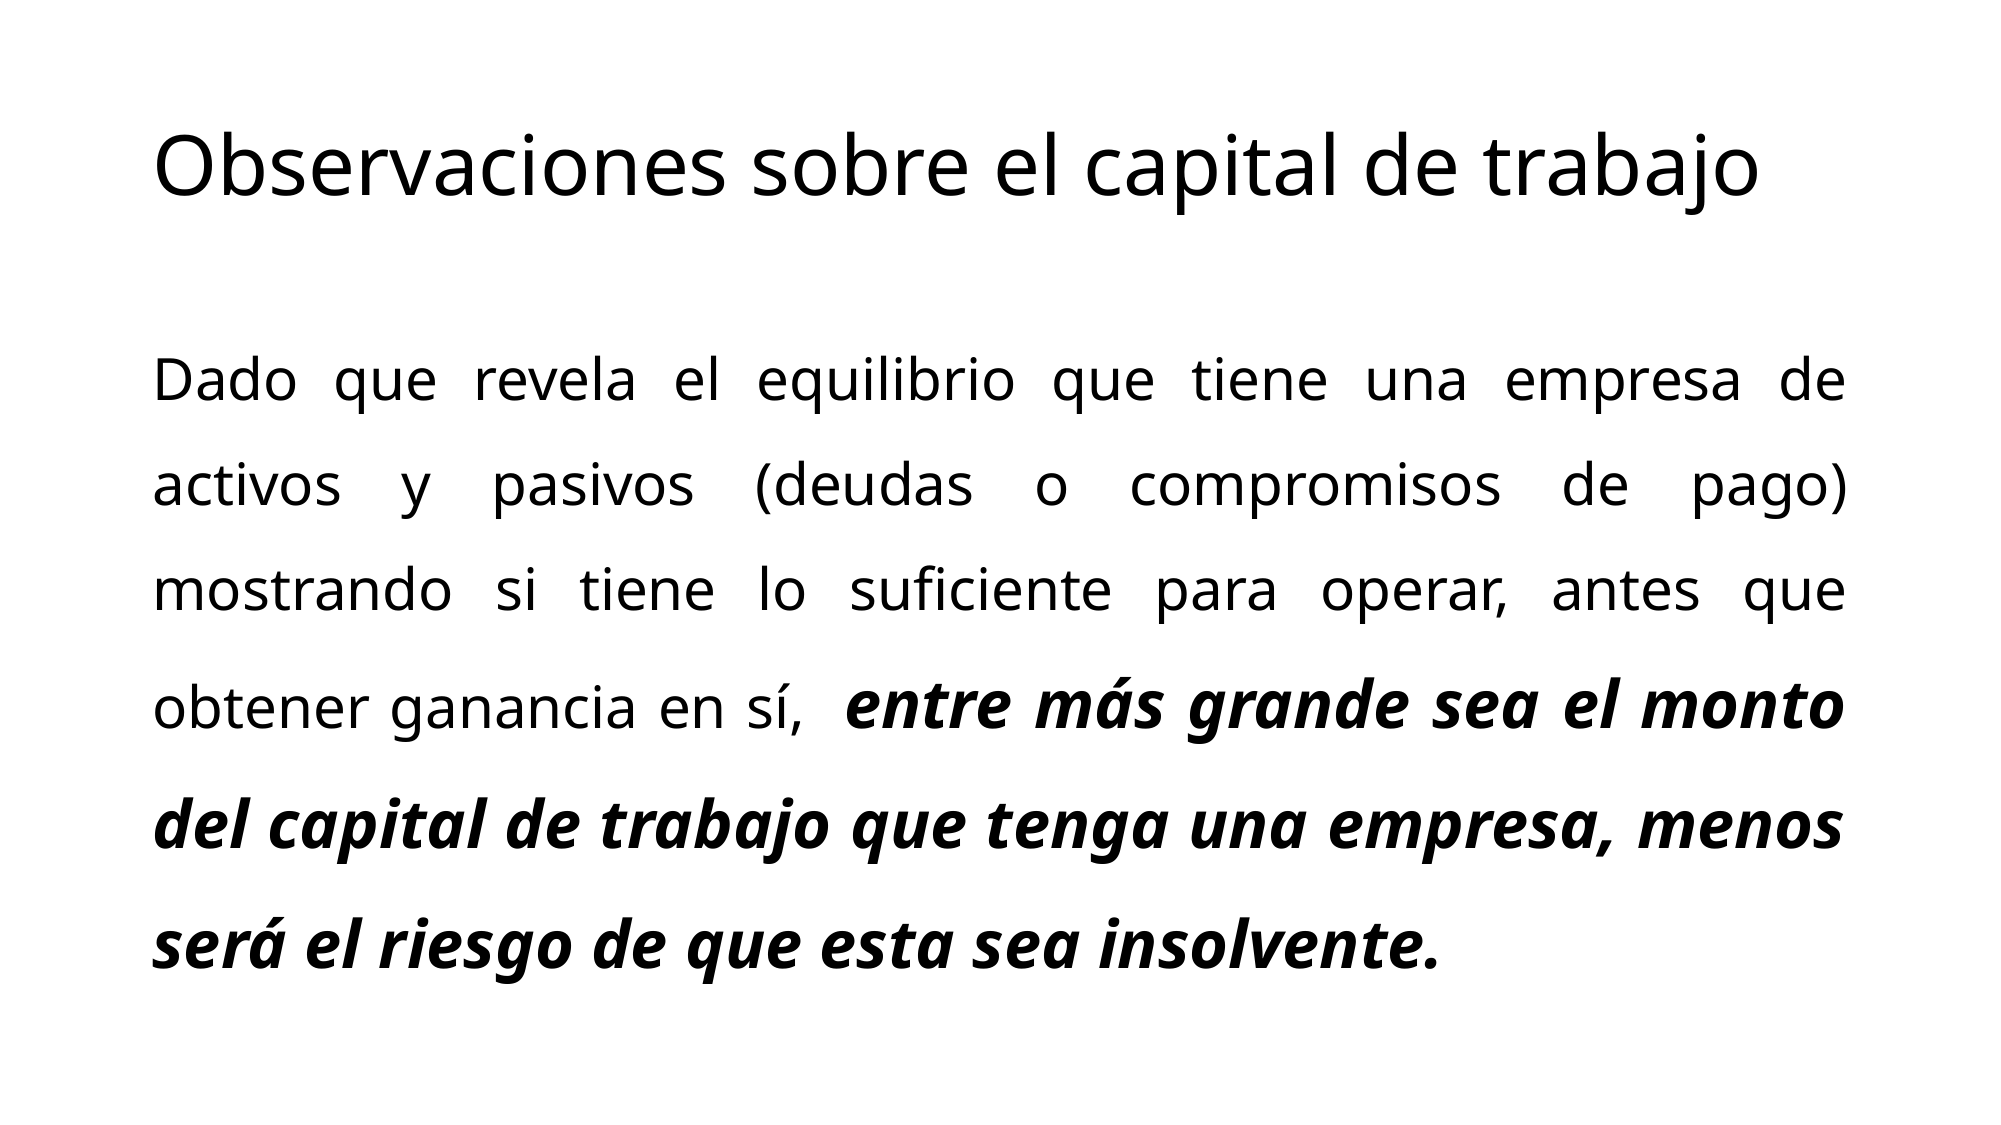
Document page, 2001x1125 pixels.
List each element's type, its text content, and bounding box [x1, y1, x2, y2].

list Dado que revela el equilibrio que tiene una empresa de activos y pasivos (deudas o compromisos de pago) mostrando si tiene lo suficiente para operar, antes que obtener ganancia en sí, entre más grande sea el monto del capital de trabajo que tenga una empresa, menos será el riesgo de que esta sea insolvente. [137, 299, 1863, 1014]
title Observaciones sobre el capital de trabajo [137, 59, 1863, 278]
